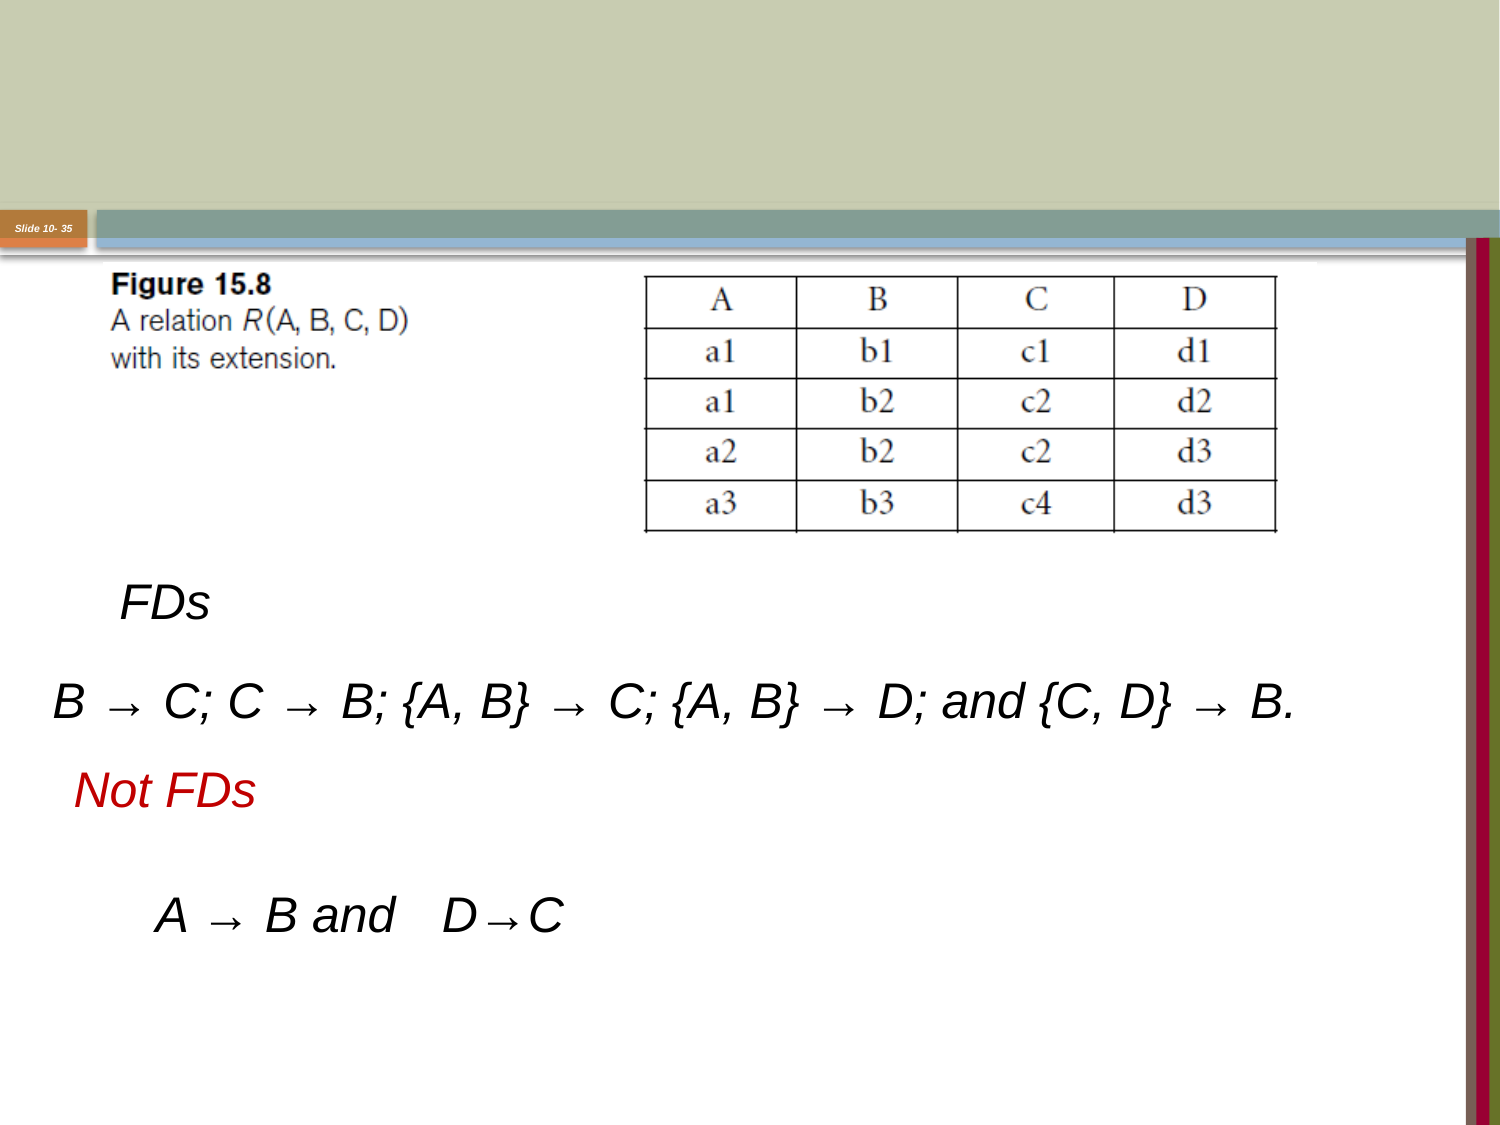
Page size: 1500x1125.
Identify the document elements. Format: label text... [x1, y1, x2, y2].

text_box FDs [104, 583, 226, 638]
text_box D→C [427, 874, 579, 950]
text_box B → C; C → B; {A, B} → C; {A, B} → D; and {C, D} → B. [37, 660, 1425, 736]
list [103, 262, 1317, 574]
text_box Not FDs [58, 749, 272, 825]
slide_number Slide 10- 35 [0, 208, 88, 249]
text_box A → B and [140, 874, 425, 950]
